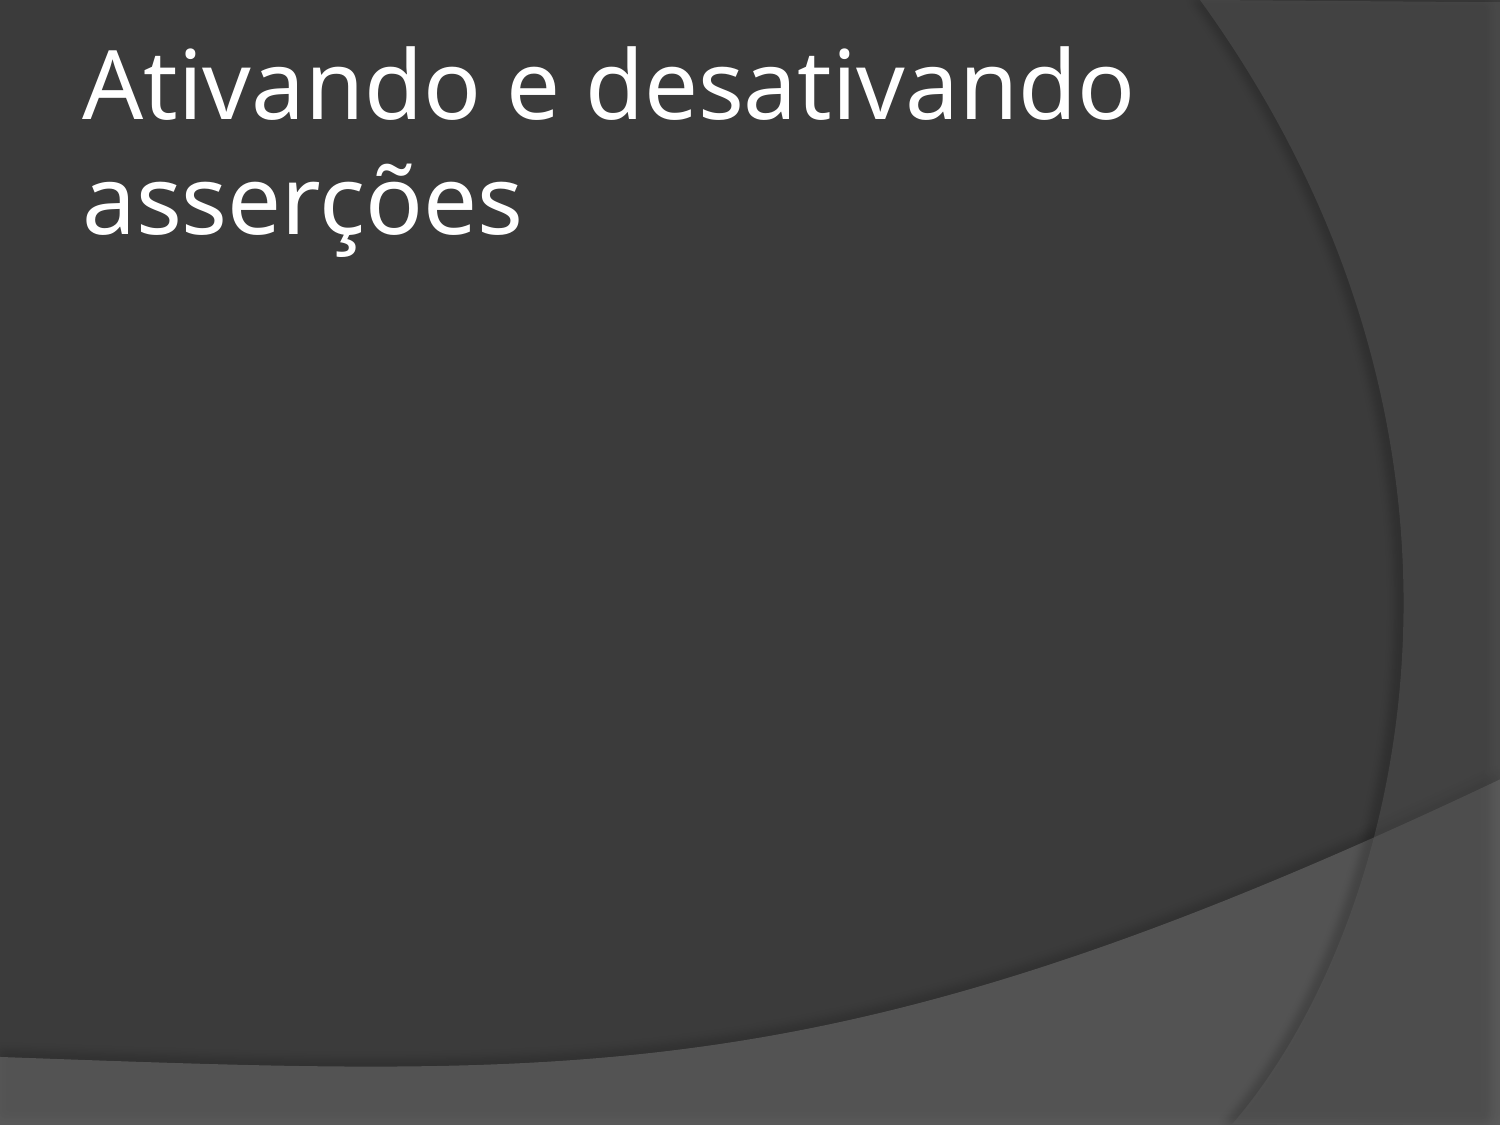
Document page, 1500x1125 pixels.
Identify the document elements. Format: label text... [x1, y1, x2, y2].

title Ativando e desativando asserções [74, 44, 1301, 233]
